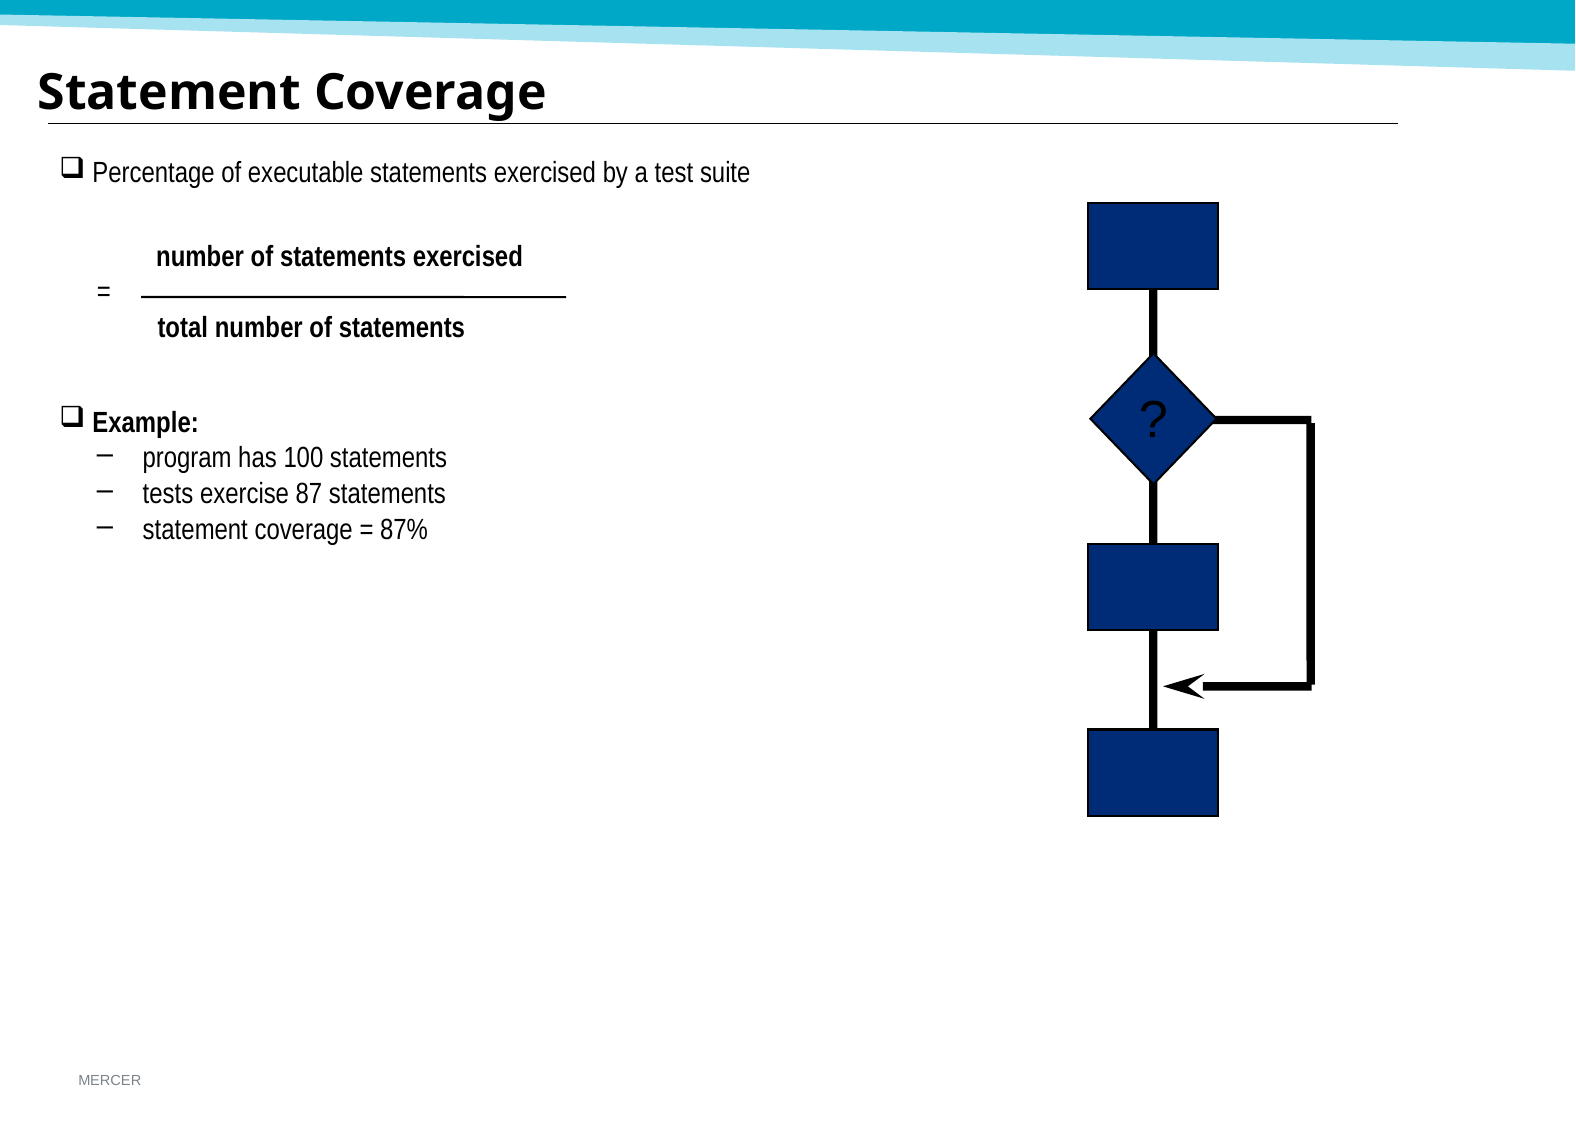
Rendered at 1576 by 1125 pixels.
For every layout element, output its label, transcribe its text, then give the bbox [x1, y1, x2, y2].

text_box Percentage of executable statements exercised by a test suite number of statements exercised = total number of statements Example: program has 100 statements tests exercise 87 statements statement coverage = 87% [59, 158, 1335, 909]
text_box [1087, 202, 1312, 816]
title Statement Coverage [37, 12, 1188, 150]
